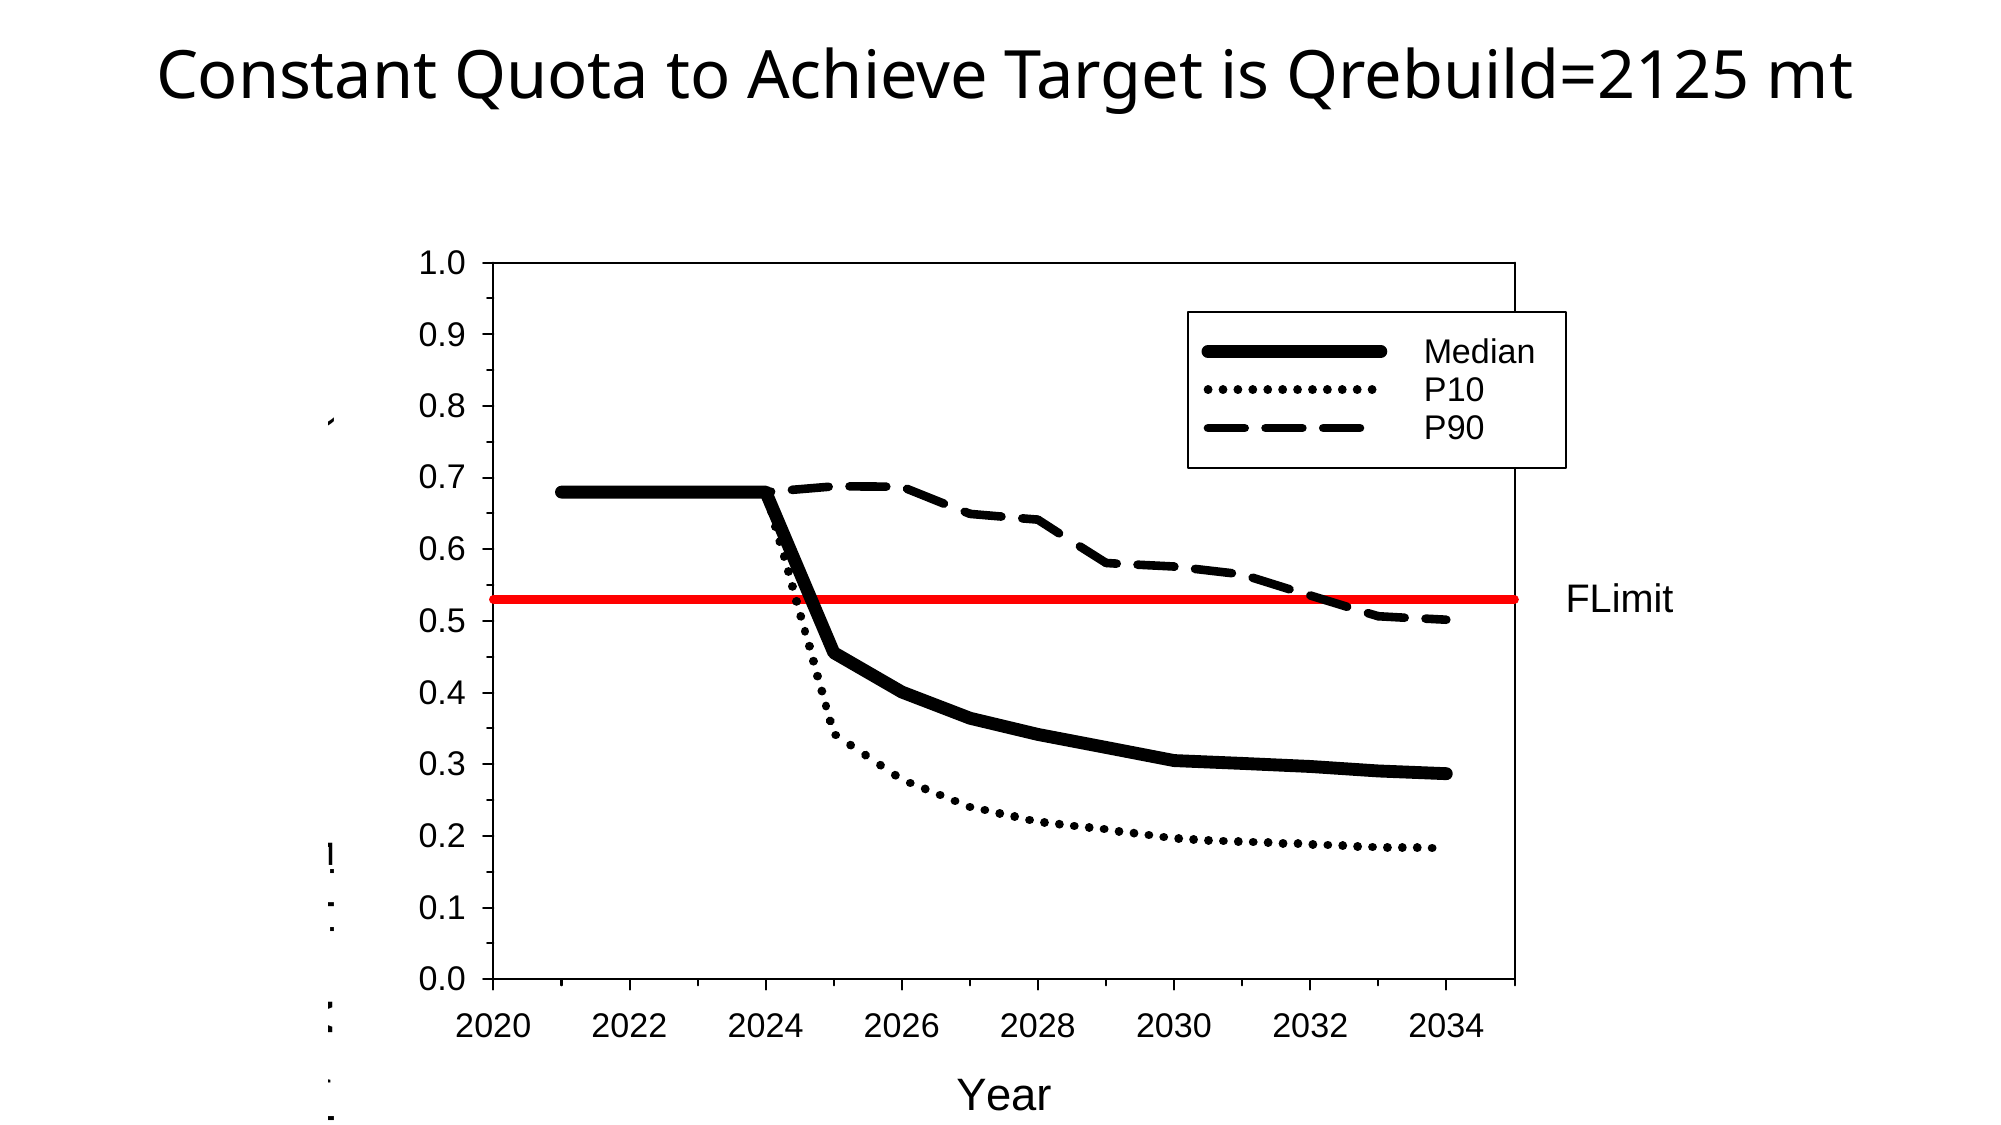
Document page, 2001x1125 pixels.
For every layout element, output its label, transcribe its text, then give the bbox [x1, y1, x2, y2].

title Constant Quota to Achieve Target is Qrebuild=2125 mt [82, 1, 1928, 153]
picture [328, 151, 1682, 1125]
